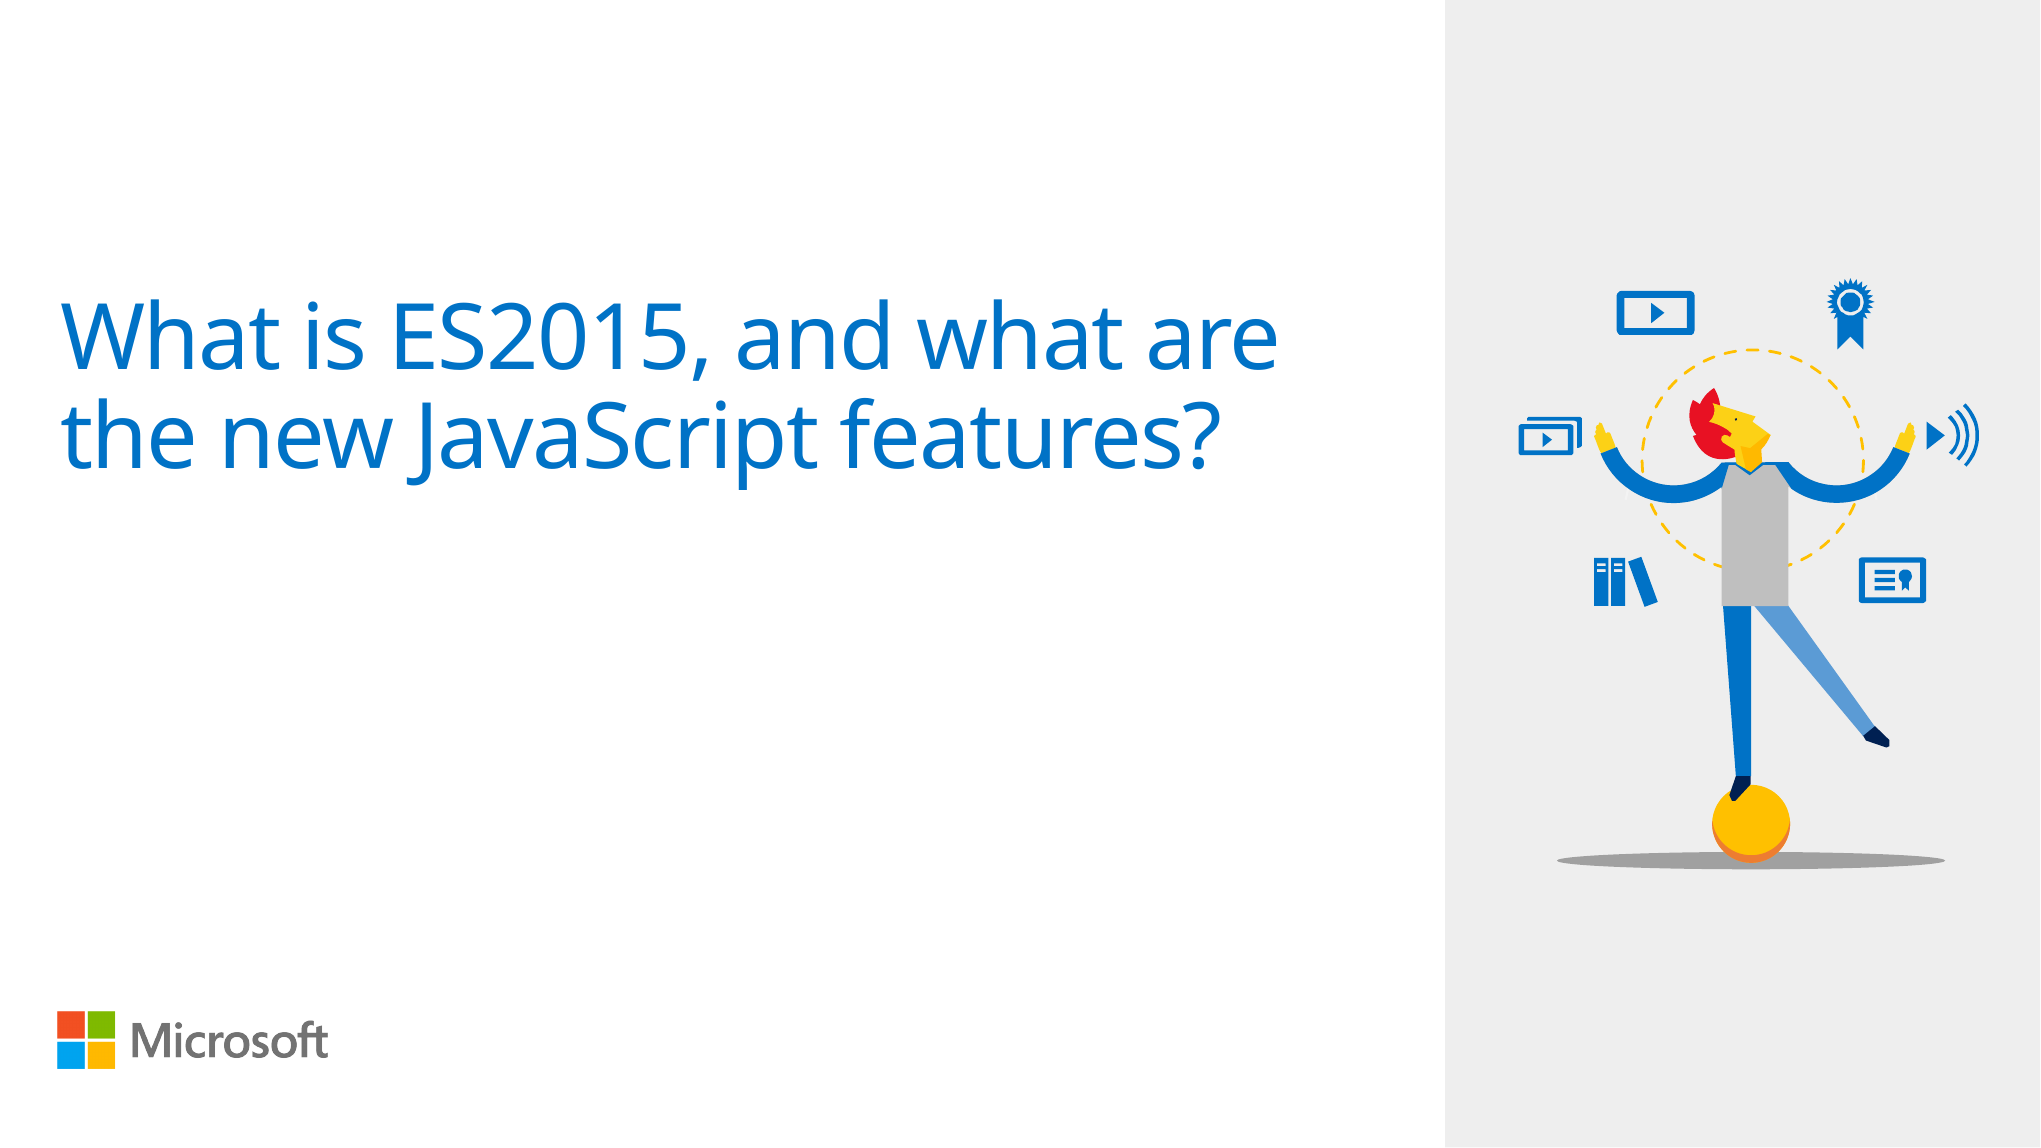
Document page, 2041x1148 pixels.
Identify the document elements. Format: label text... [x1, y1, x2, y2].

title What is ES2015, and what are the new JavaScript features? [45, 275, 1429, 456]
picture [57, 1011, 328, 1069]
